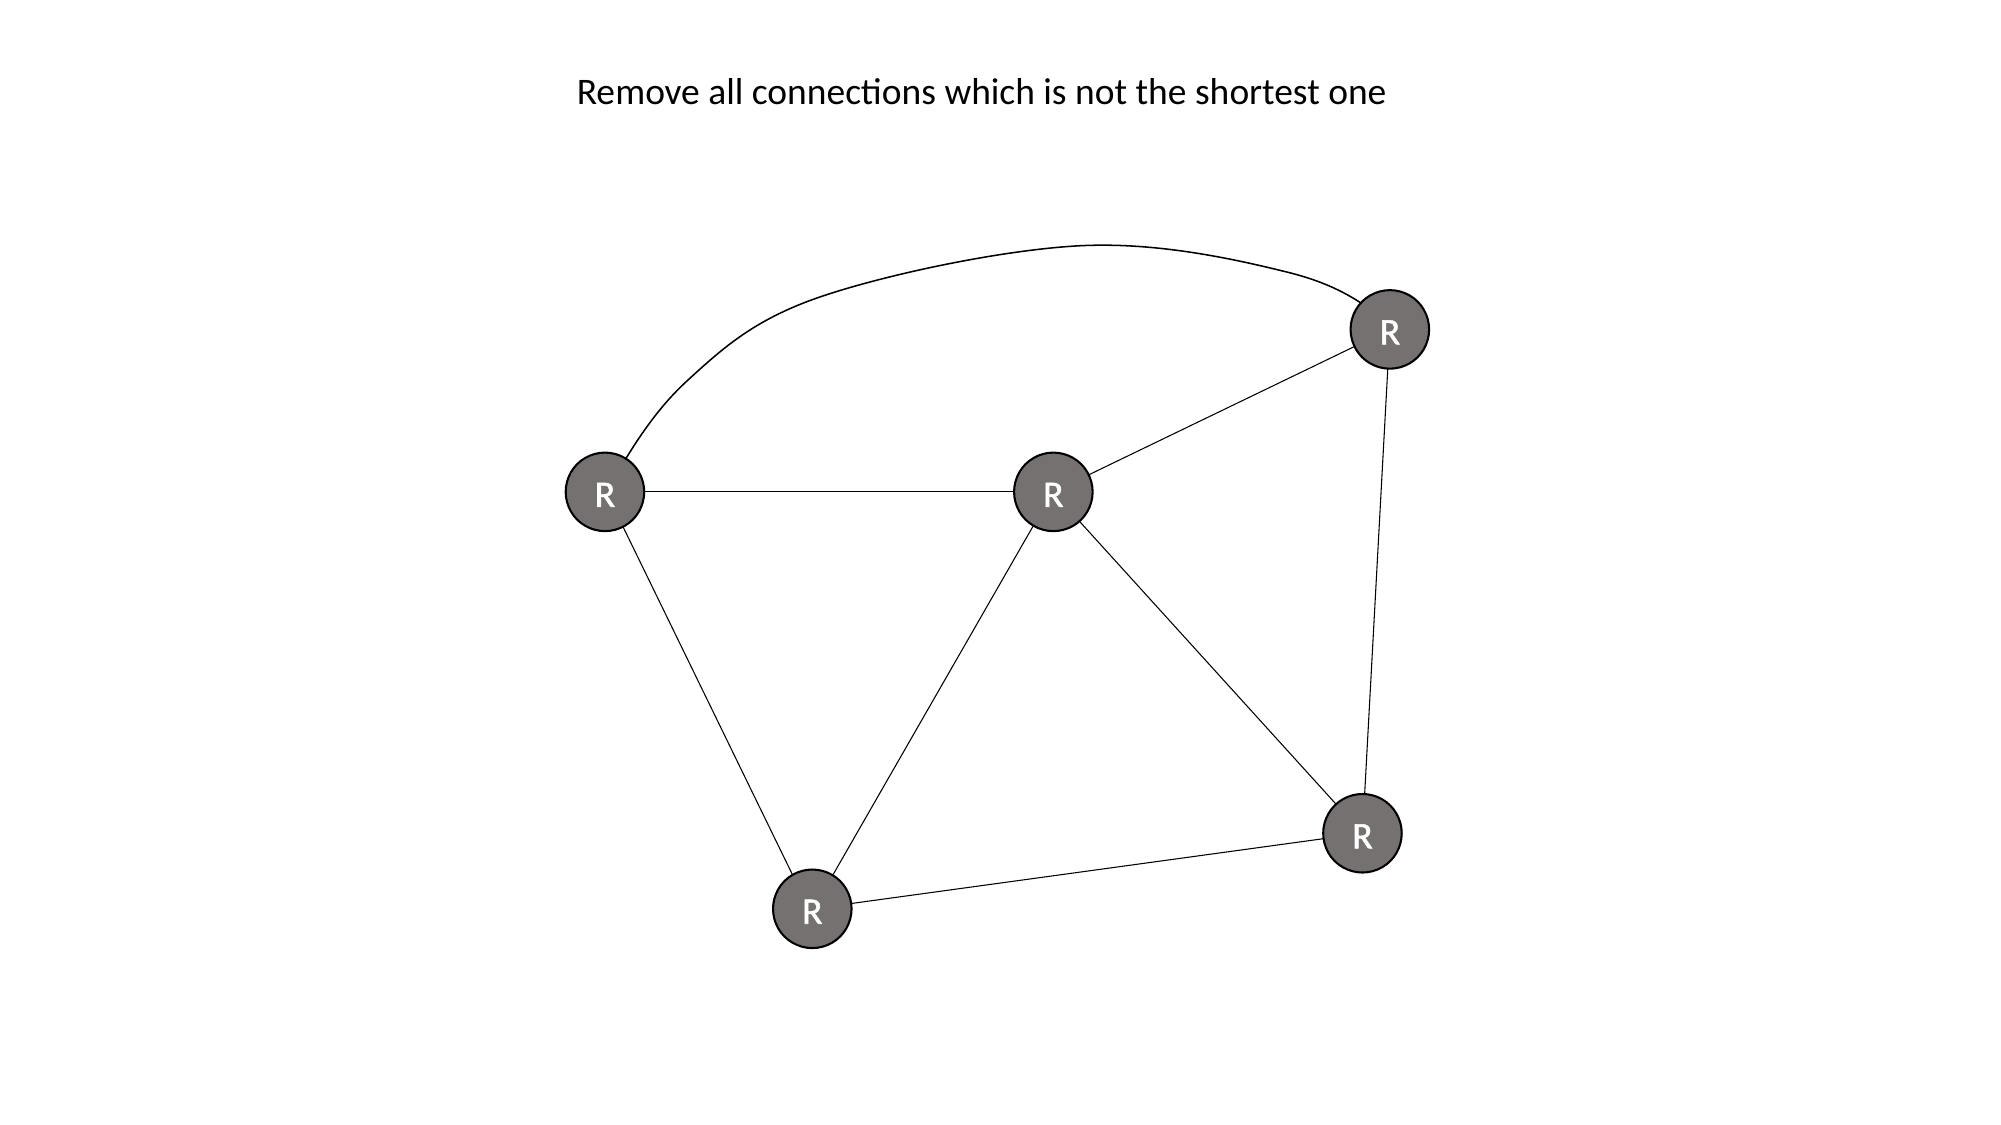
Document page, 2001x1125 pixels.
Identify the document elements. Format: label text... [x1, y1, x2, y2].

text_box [1363, 492, 1390, 834]
text_box R [564, 451, 646, 533]
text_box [604, 489, 810, 909]
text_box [813, 491, 1052, 833]
text_box R [1349, 289, 1431, 370]
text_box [1053, 329, 1390, 492]
text_box R [772, 868, 853, 950]
text_box R [1363, 803, 1403, 874]
text_box R [1013, 451, 1053, 491]
text_box Remove all connections which is not the shortest one [562, 59, 1403, 120]
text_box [1052, 491, 1363, 834]
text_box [812, 833, 1363, 909]
text_box [626, 244, 1360, 485]
